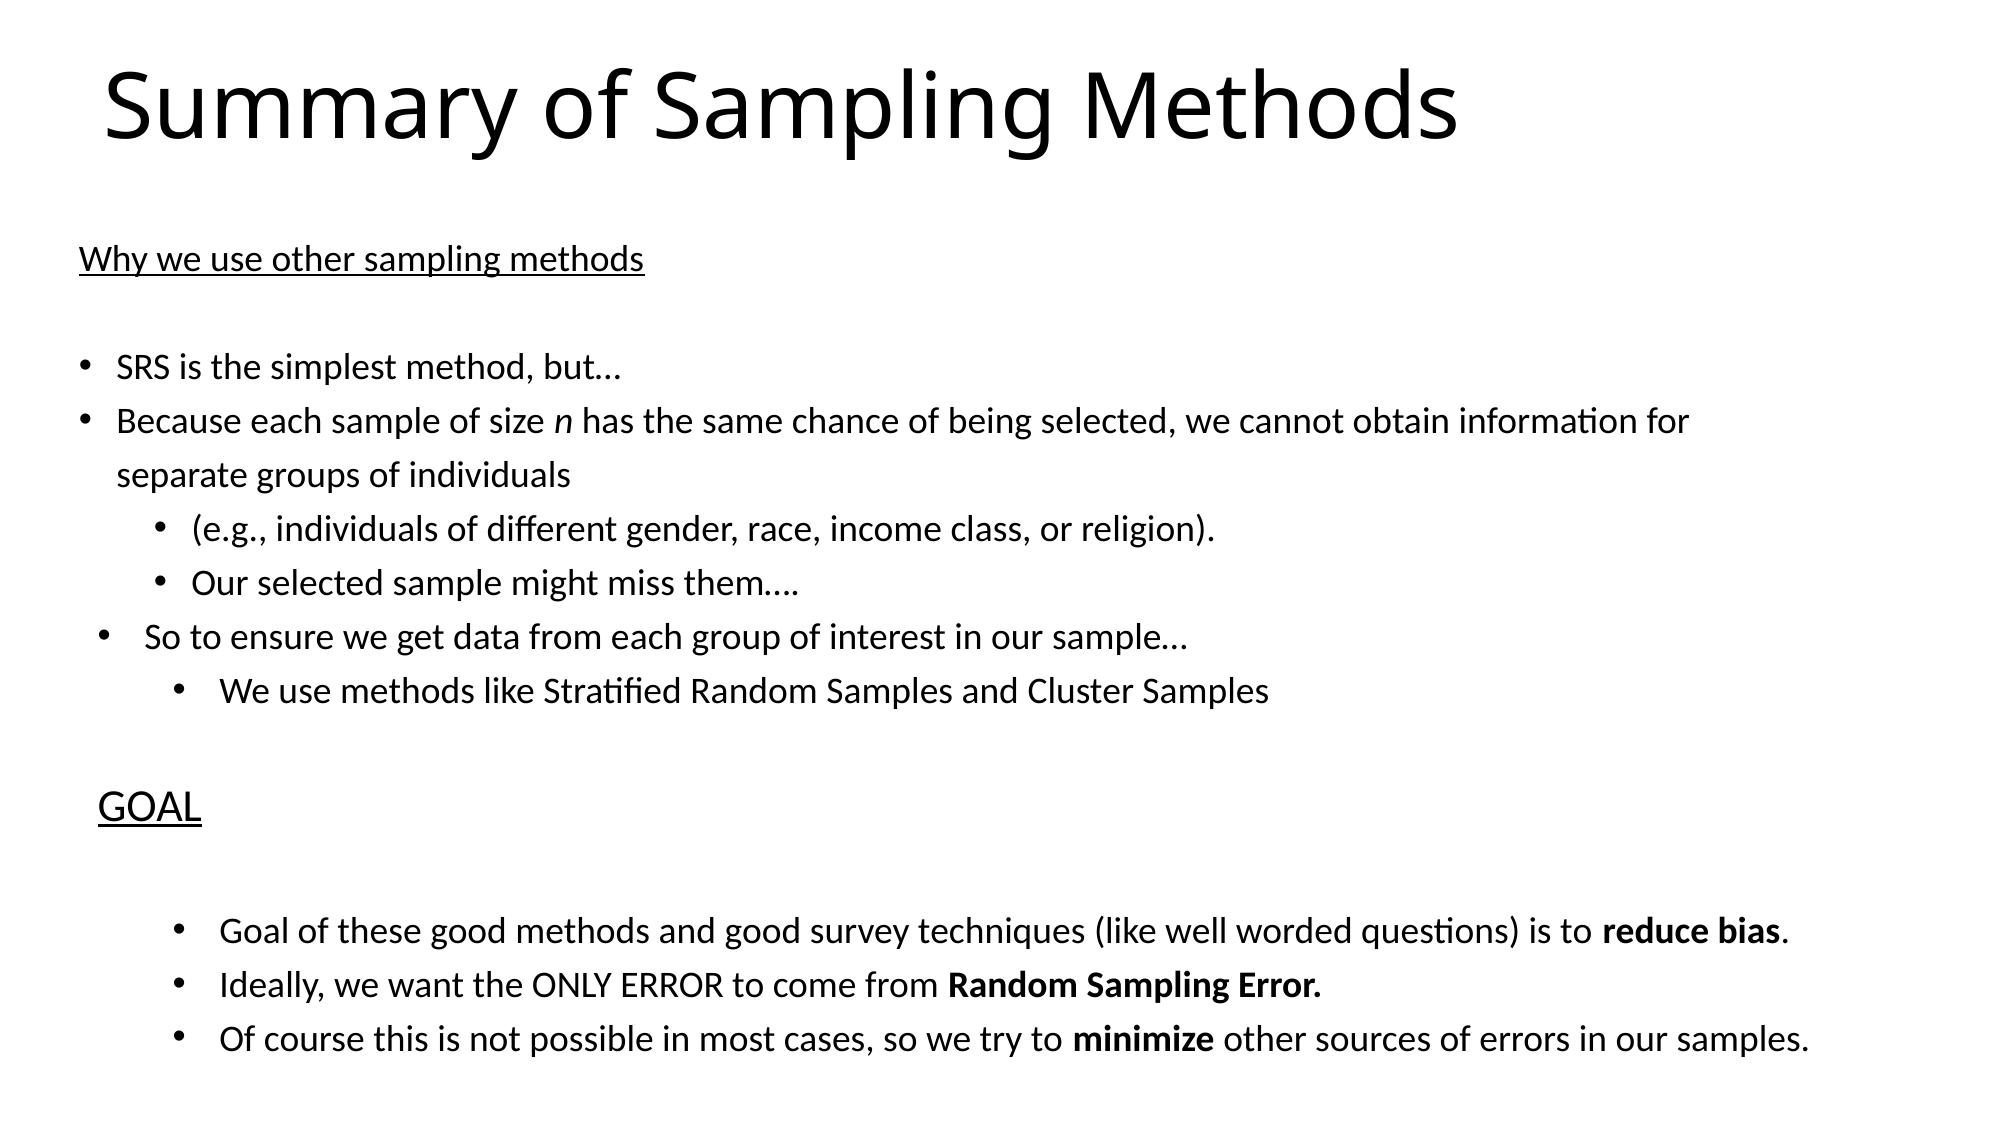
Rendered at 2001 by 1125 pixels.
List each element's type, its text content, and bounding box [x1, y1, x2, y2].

text_box Why we use other sampling methods SRS is the simplest method, but… Because each sample of size n has the same chance of being selected, we cannot obtain information for separate groups of individuals (e.g., individuals of different gender, race, income class, or religion). Our selected sample might miss them…. So to ensure we get data from each group of interest in our sample… We use methods like Stratified Random Samples and Cluster Samples GOAL Goal of these good methods and good survey techniques (like well worded questions) is to reduce bias. Ideally, we want the ONLY ERROR to come from Random Sampling Error. Of course this is not possible in most cases, so we try to minimize other sources of errors in our samples. [63, 217, 1839, 1035]
title Summary of Sampling Methods [88, 0, 1814, 217]
